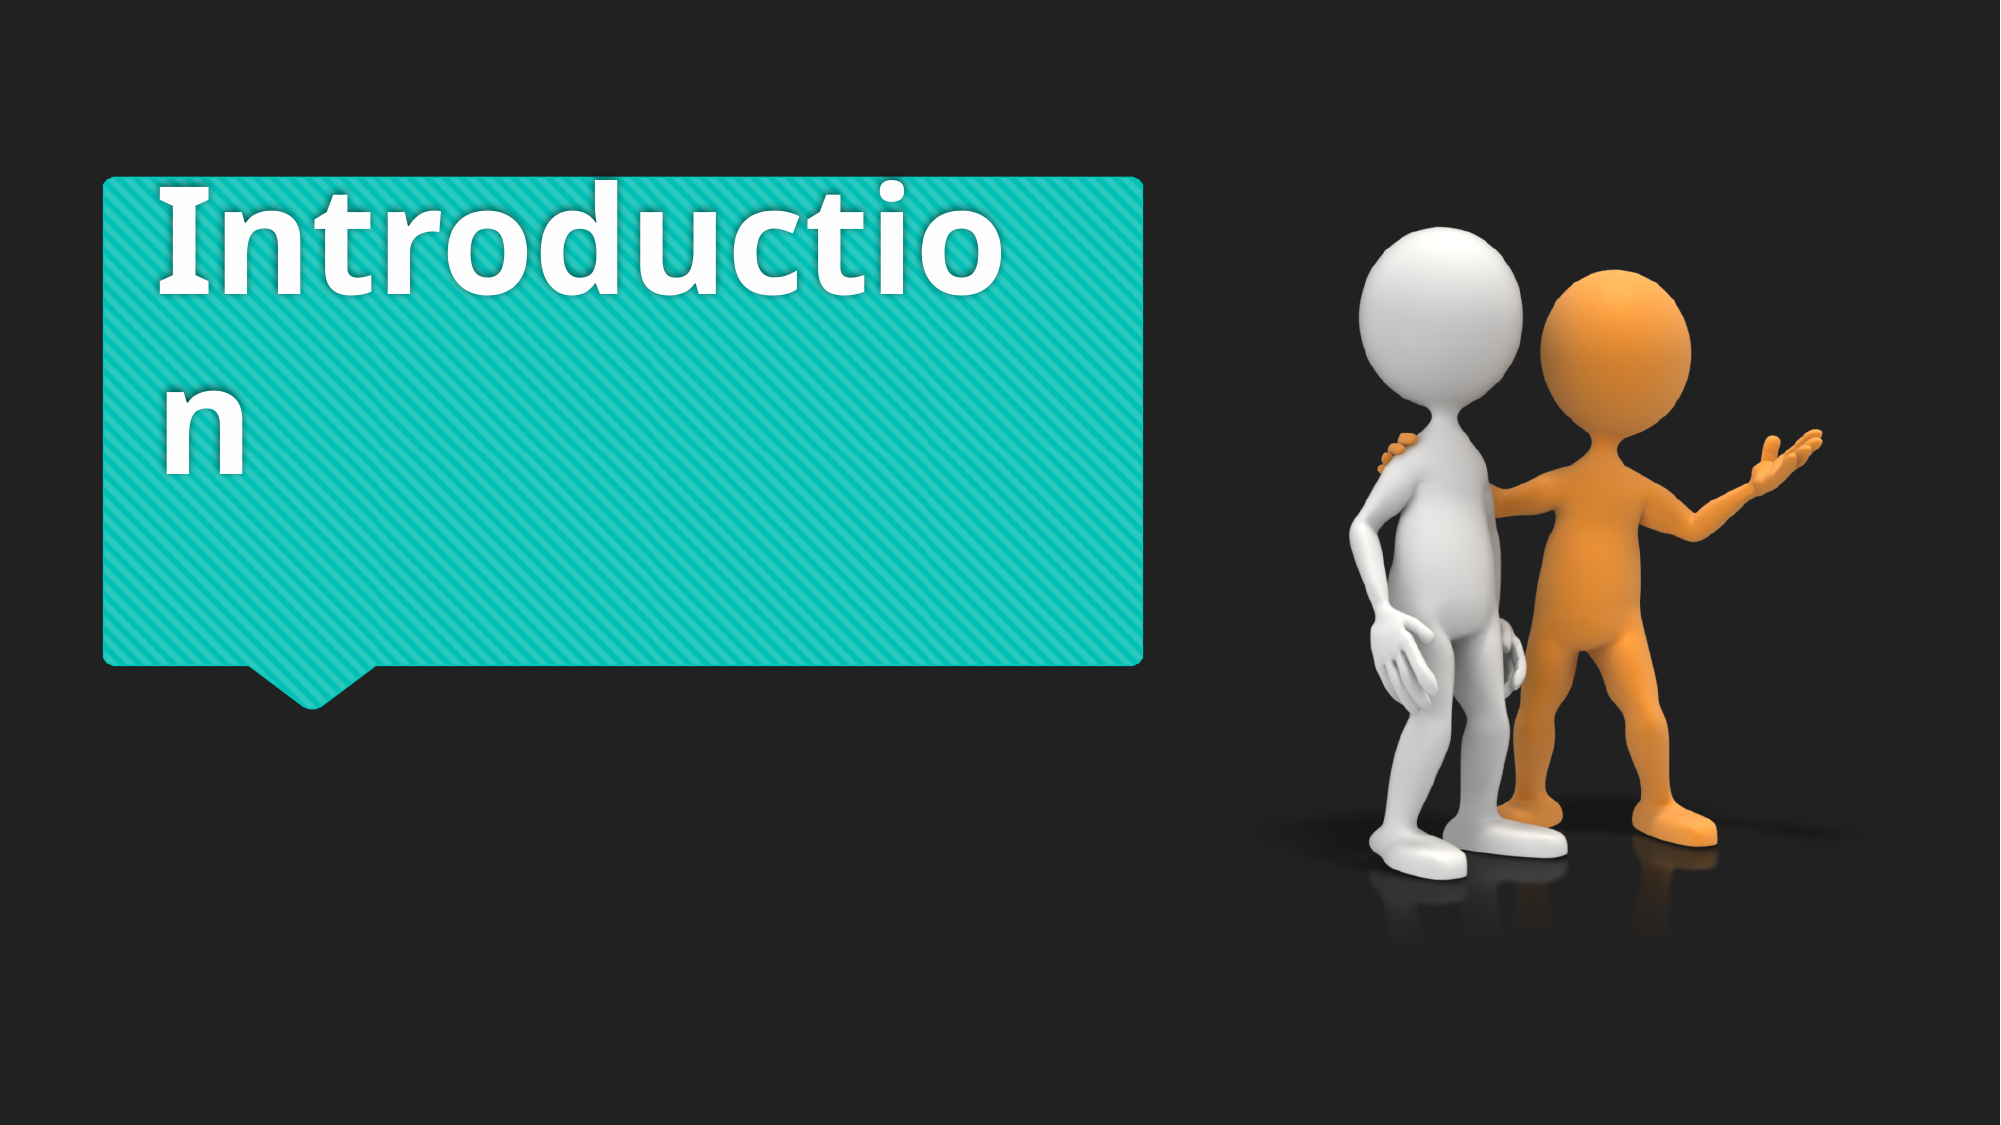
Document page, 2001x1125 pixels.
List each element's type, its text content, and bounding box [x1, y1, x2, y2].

picture [1177, 198, 1933, 954]
title Introduction [139, 77, 1107, 512]
